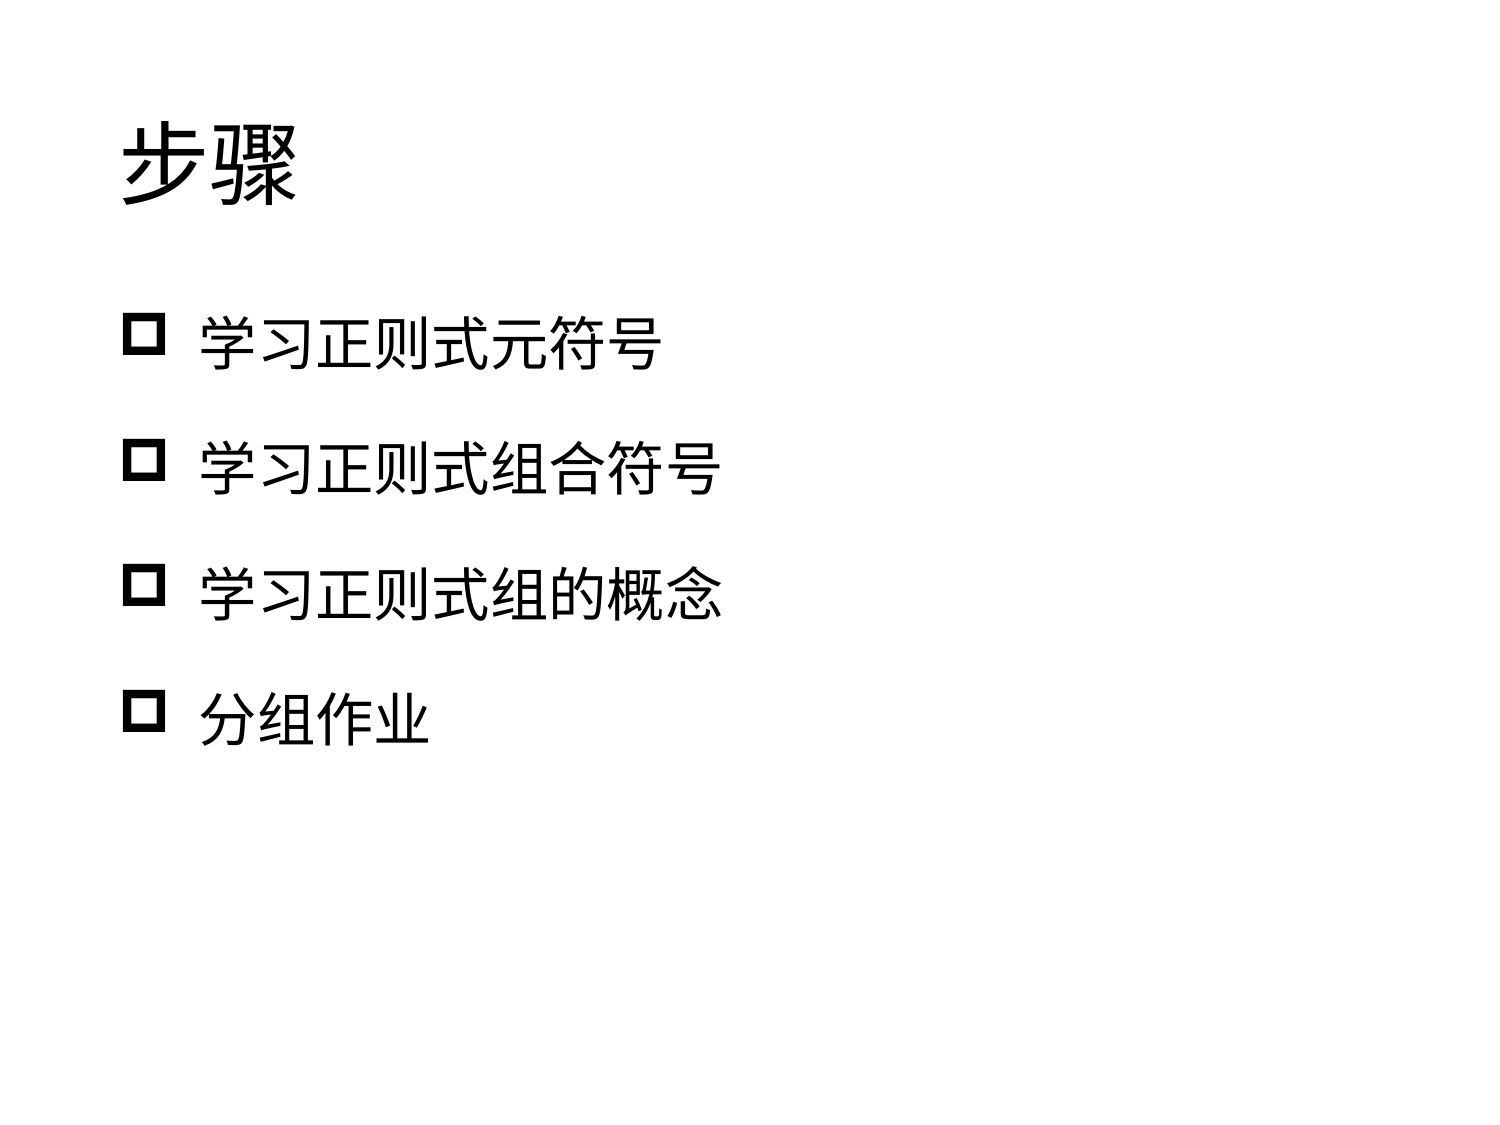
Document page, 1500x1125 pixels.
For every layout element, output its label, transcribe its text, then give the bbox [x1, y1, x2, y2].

title 步骤 [103, 59, 1397, 264]
list 学习正则式元符号 学习正则式组合符号 学习正则式组的概念 分组作业 [103, 264, 1397, 979]
